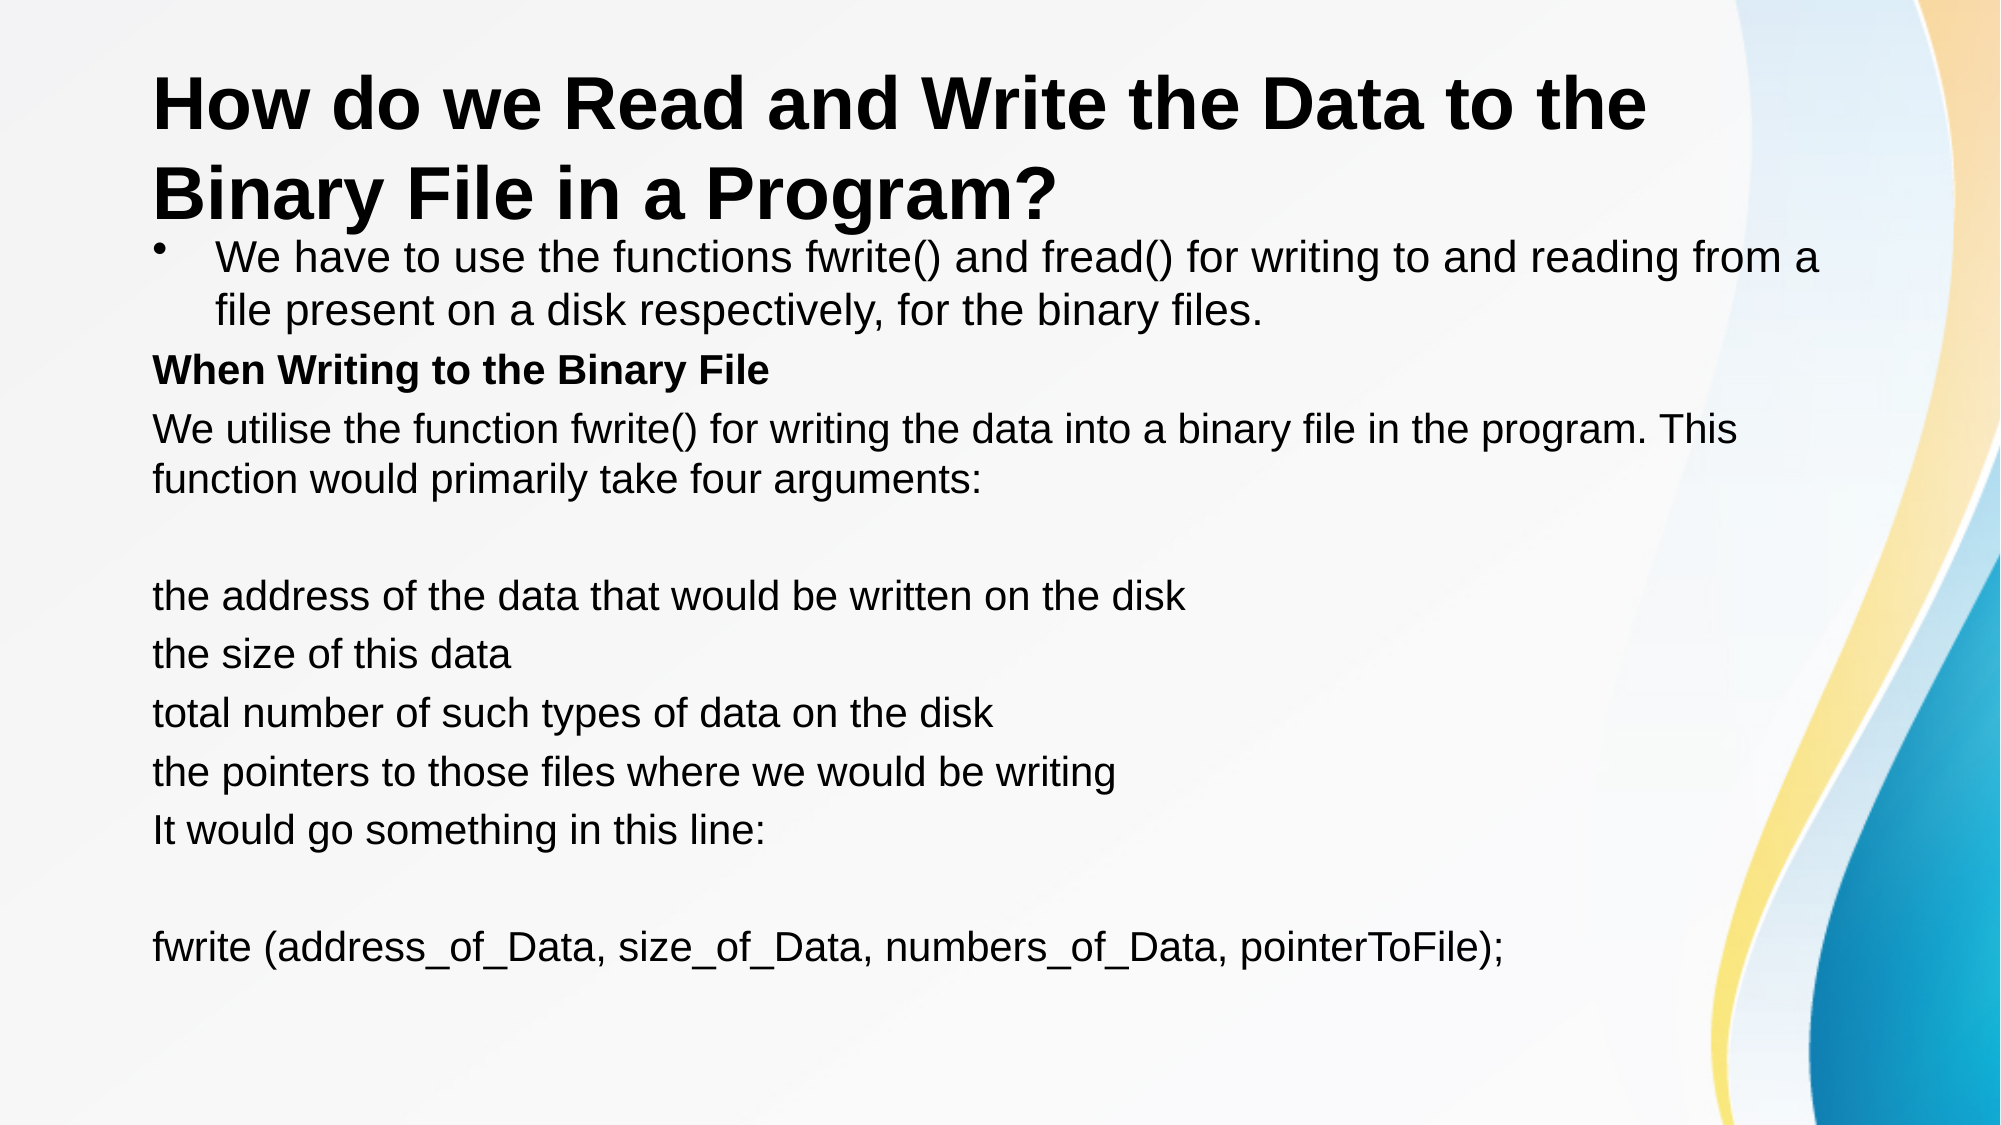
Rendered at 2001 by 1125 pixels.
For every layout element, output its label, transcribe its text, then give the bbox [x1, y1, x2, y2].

picture [0, 0, 2001, 1125]
title How do we Read and Write the Data to the Binary File in a Program? [137, 35, 1863, 219]
list We have to use the functions fwrite() and fread() for writing to and reading from a file present on a disk respectively, for the binary files. When Writing to the Binary File We utilise the function fwrite() for writing the data into a binary file in the program. This function would primarily take four arguments: the address of the data that would be written on the disk the size of this data total number of such types of data on the disk the pointers to those files where we would be writing It would go something in this line: fwrite (address_of_Data, size_of_Data, numbers_of_Data, pointerToFile); [137, 219, 1863, 982]
